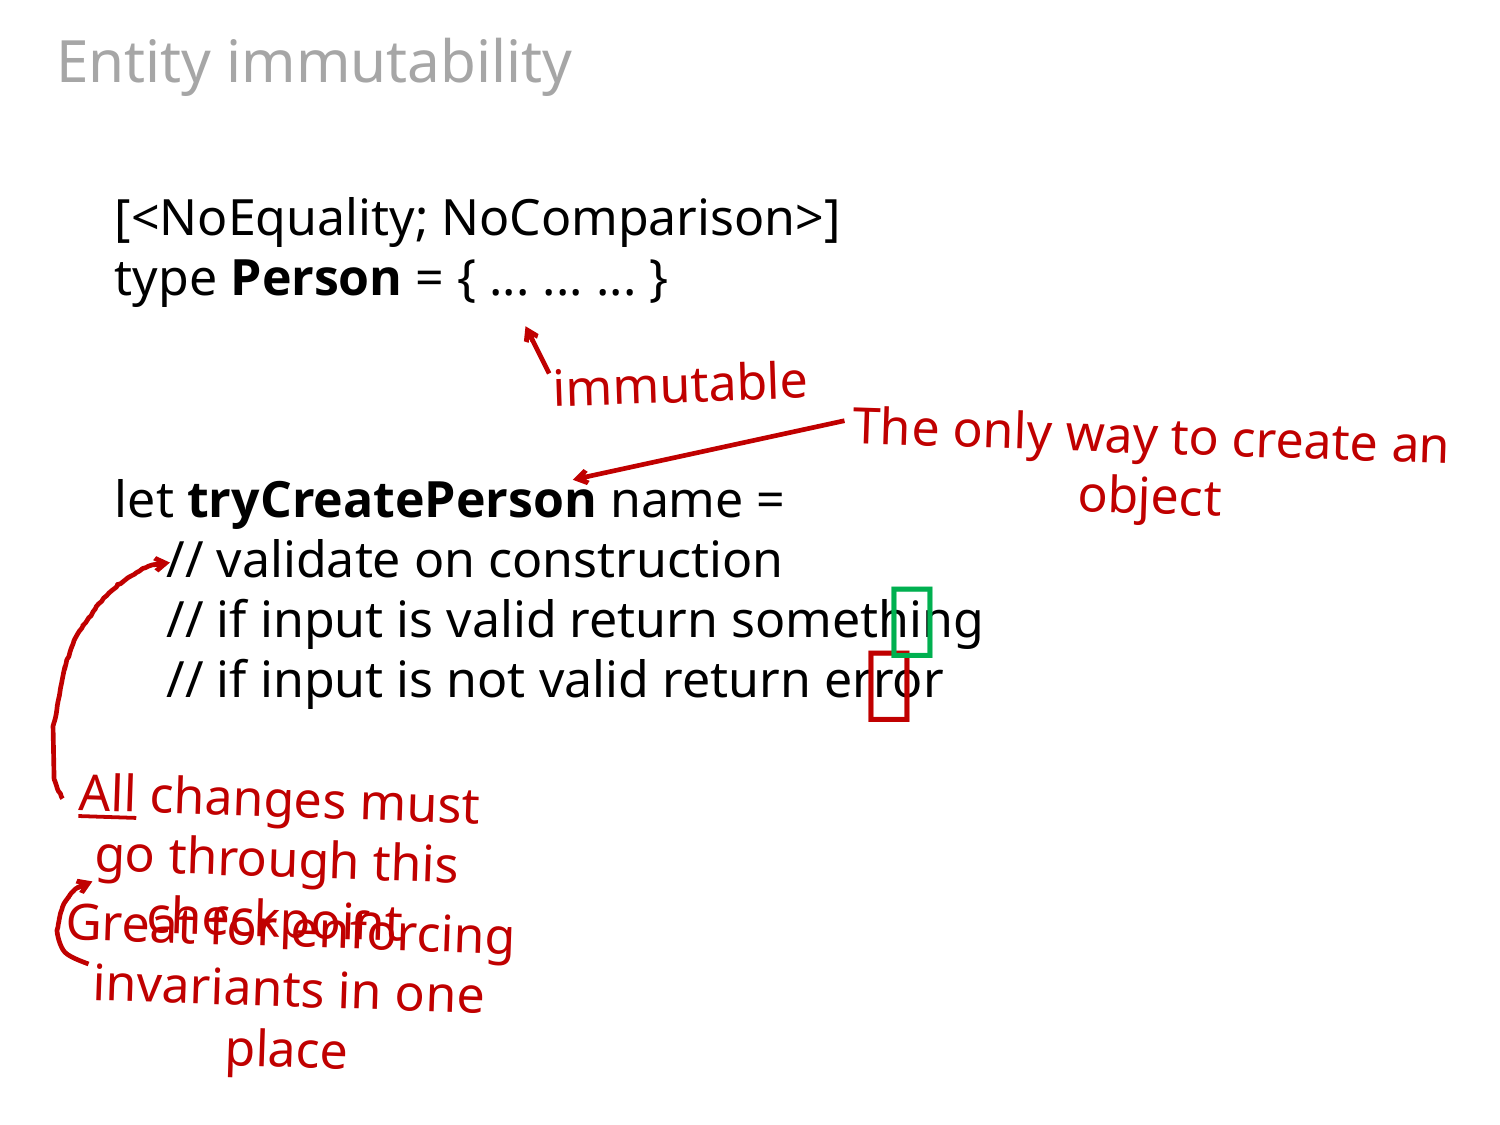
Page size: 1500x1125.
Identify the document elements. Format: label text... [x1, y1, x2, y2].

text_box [572, 420, 845, 480]
text_box All changes must go through this checkpoint [27, 751, 528, 947]
text_box [52, 557, 170, 800]
text_box Great for enforcing invariants in one place [39, 881, 540, 1094]
title Entity immutability [41, 19, 1459, 100]
text_box The only way to create an object [818, 387, 1484, 543]
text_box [525, 325, 870, 420]
text_box  [868, 550, 998, 686]
text_box  [844, 615, 975, 750]
text_box [<NoEquality; NoComparison>] type Person = { ... ... ... } [100, 178, 1471, 313]
text_box [56, 879, 93, 965]
text_box let tryCreatePerson name = // validate on construction // if input is valid return something // if input is not valid return error [100, 460, 1471, 775]
